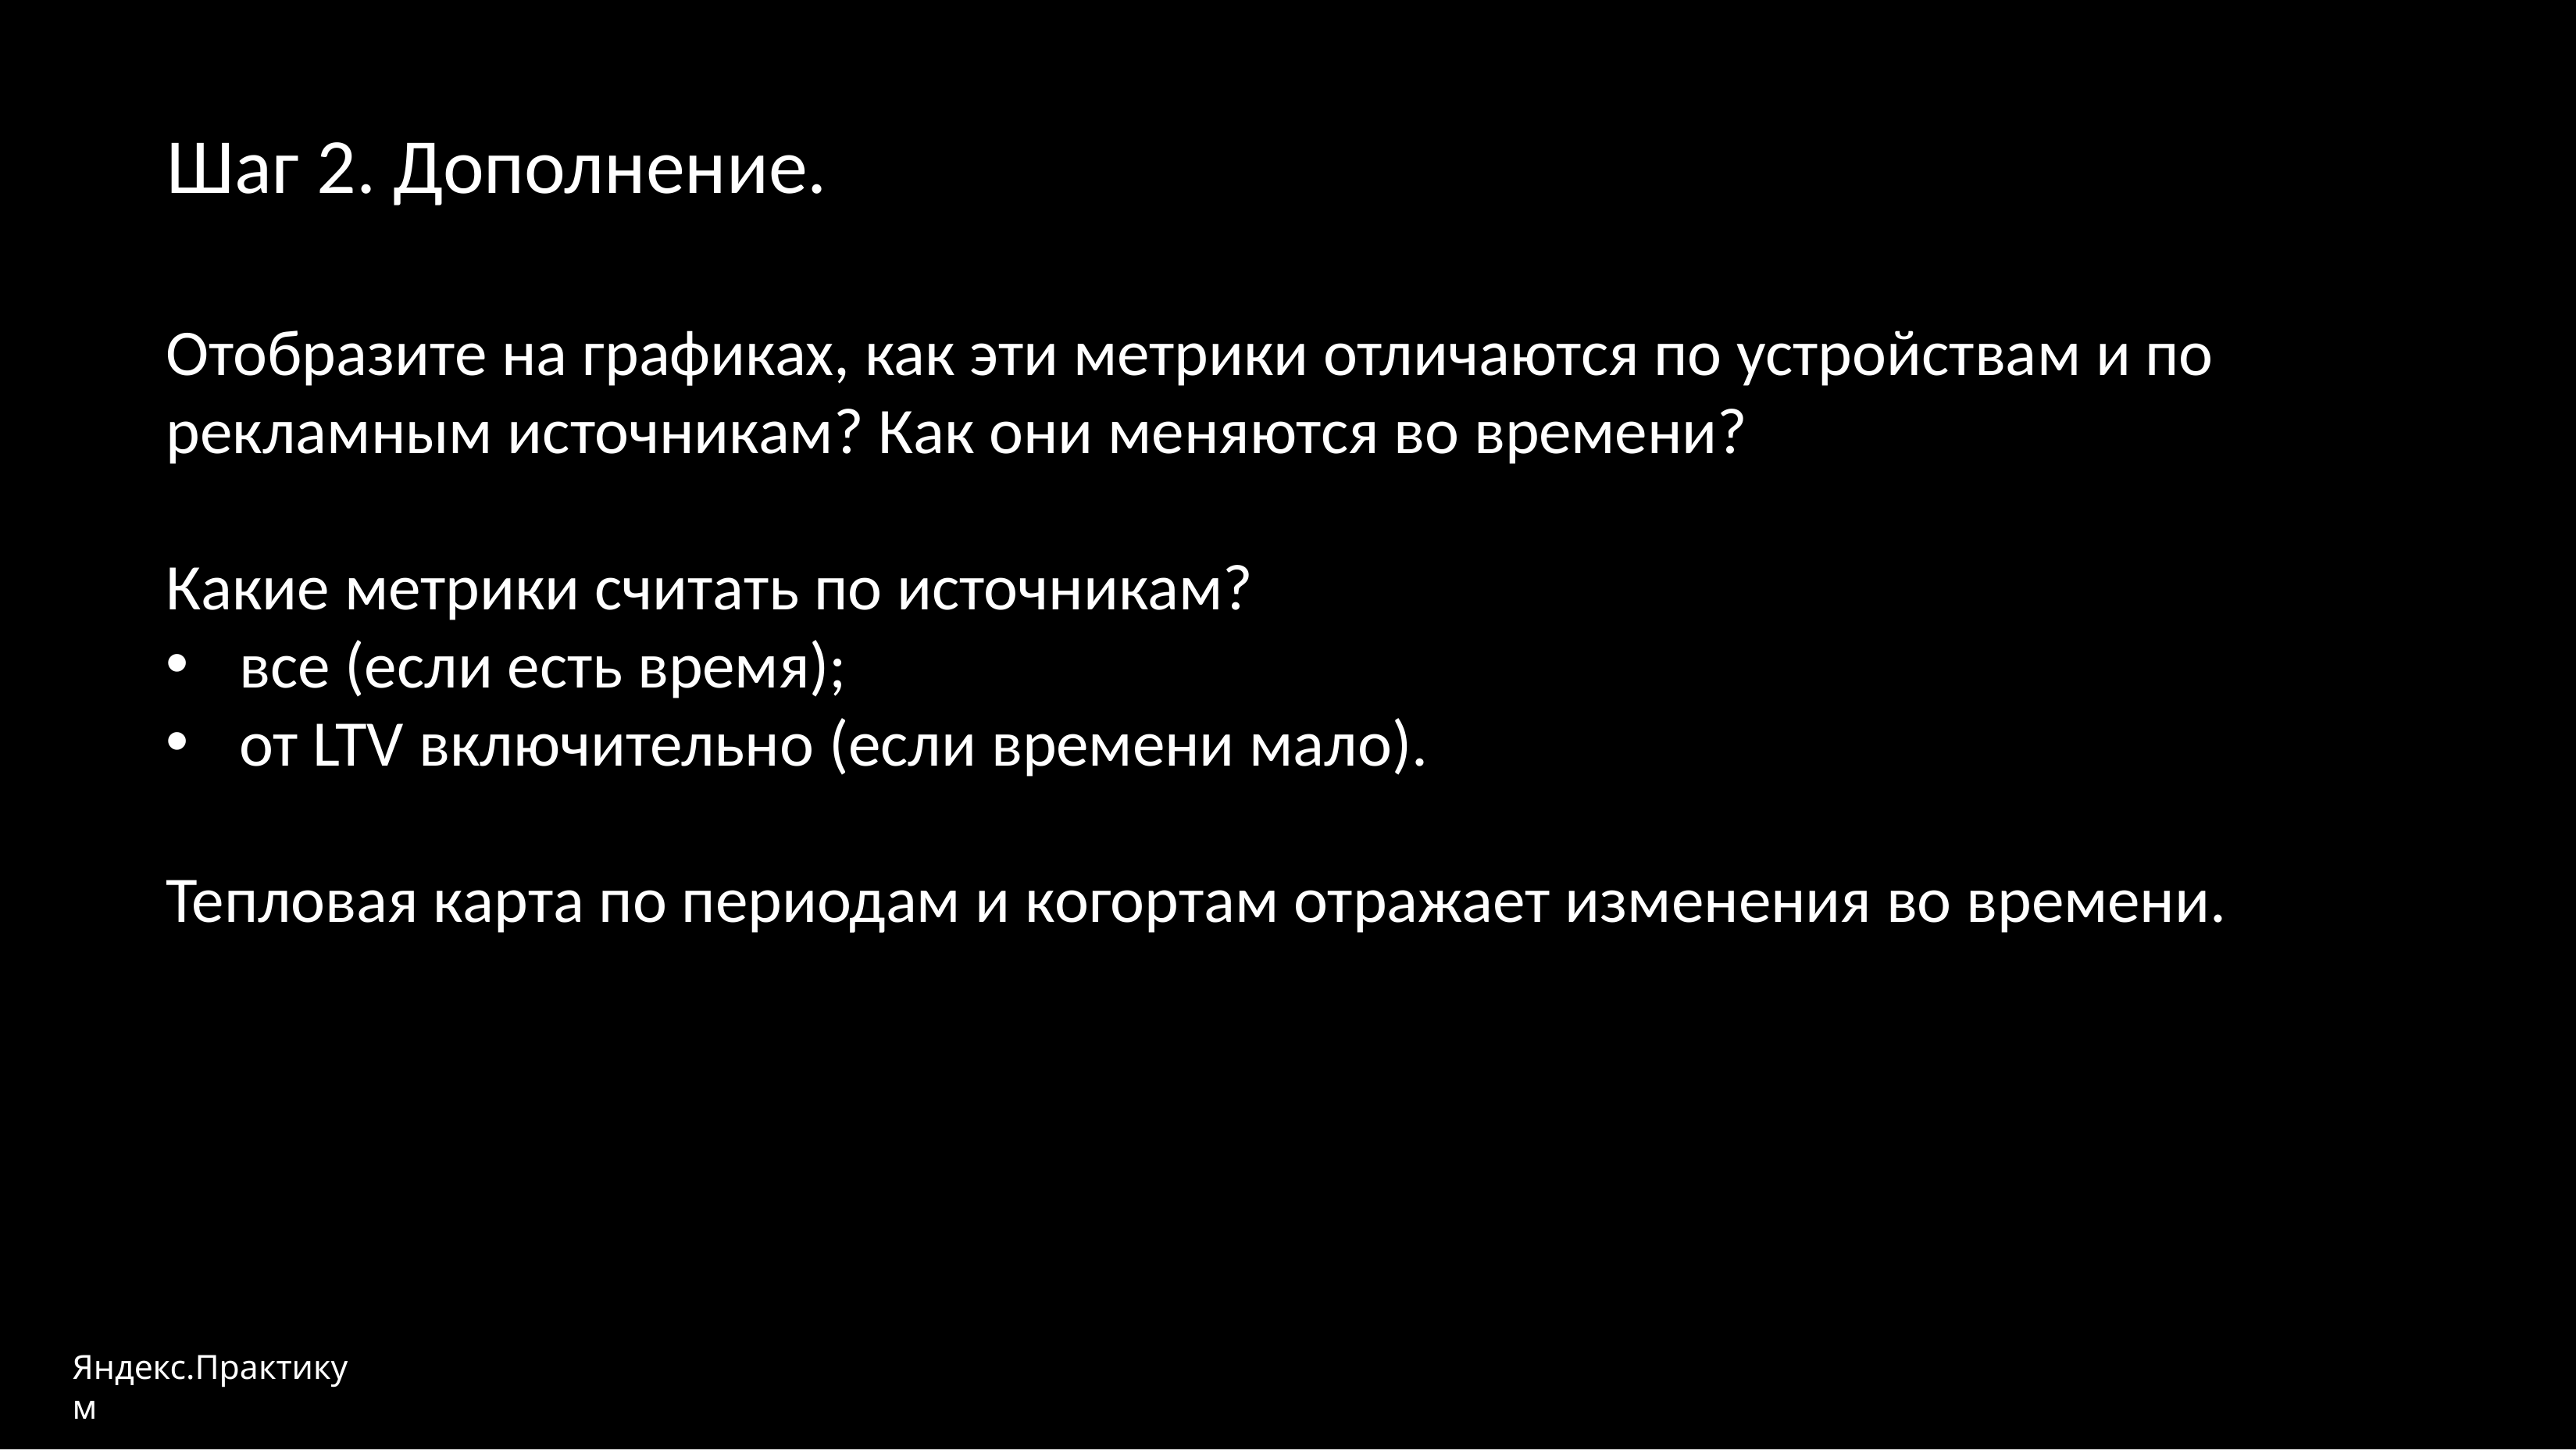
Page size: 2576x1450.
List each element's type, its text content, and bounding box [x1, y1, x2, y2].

text_box Шаг 2. Дополнение. [155, 109, 2167, 215]
text_box Яндекс.Практикум [70, 1346, 365, 1426]
text_box Отобразите на графиках, как эти метрики отличаются по устройствам и по рекламным источникам? Как они меняются во времени? Какие метрики считать по источникам? все (если есть время); от LTV включительно (если времени мало). Тепловая карта по периодам и когортам отражает изменения во времени. [154, 305, 2400, 941]
